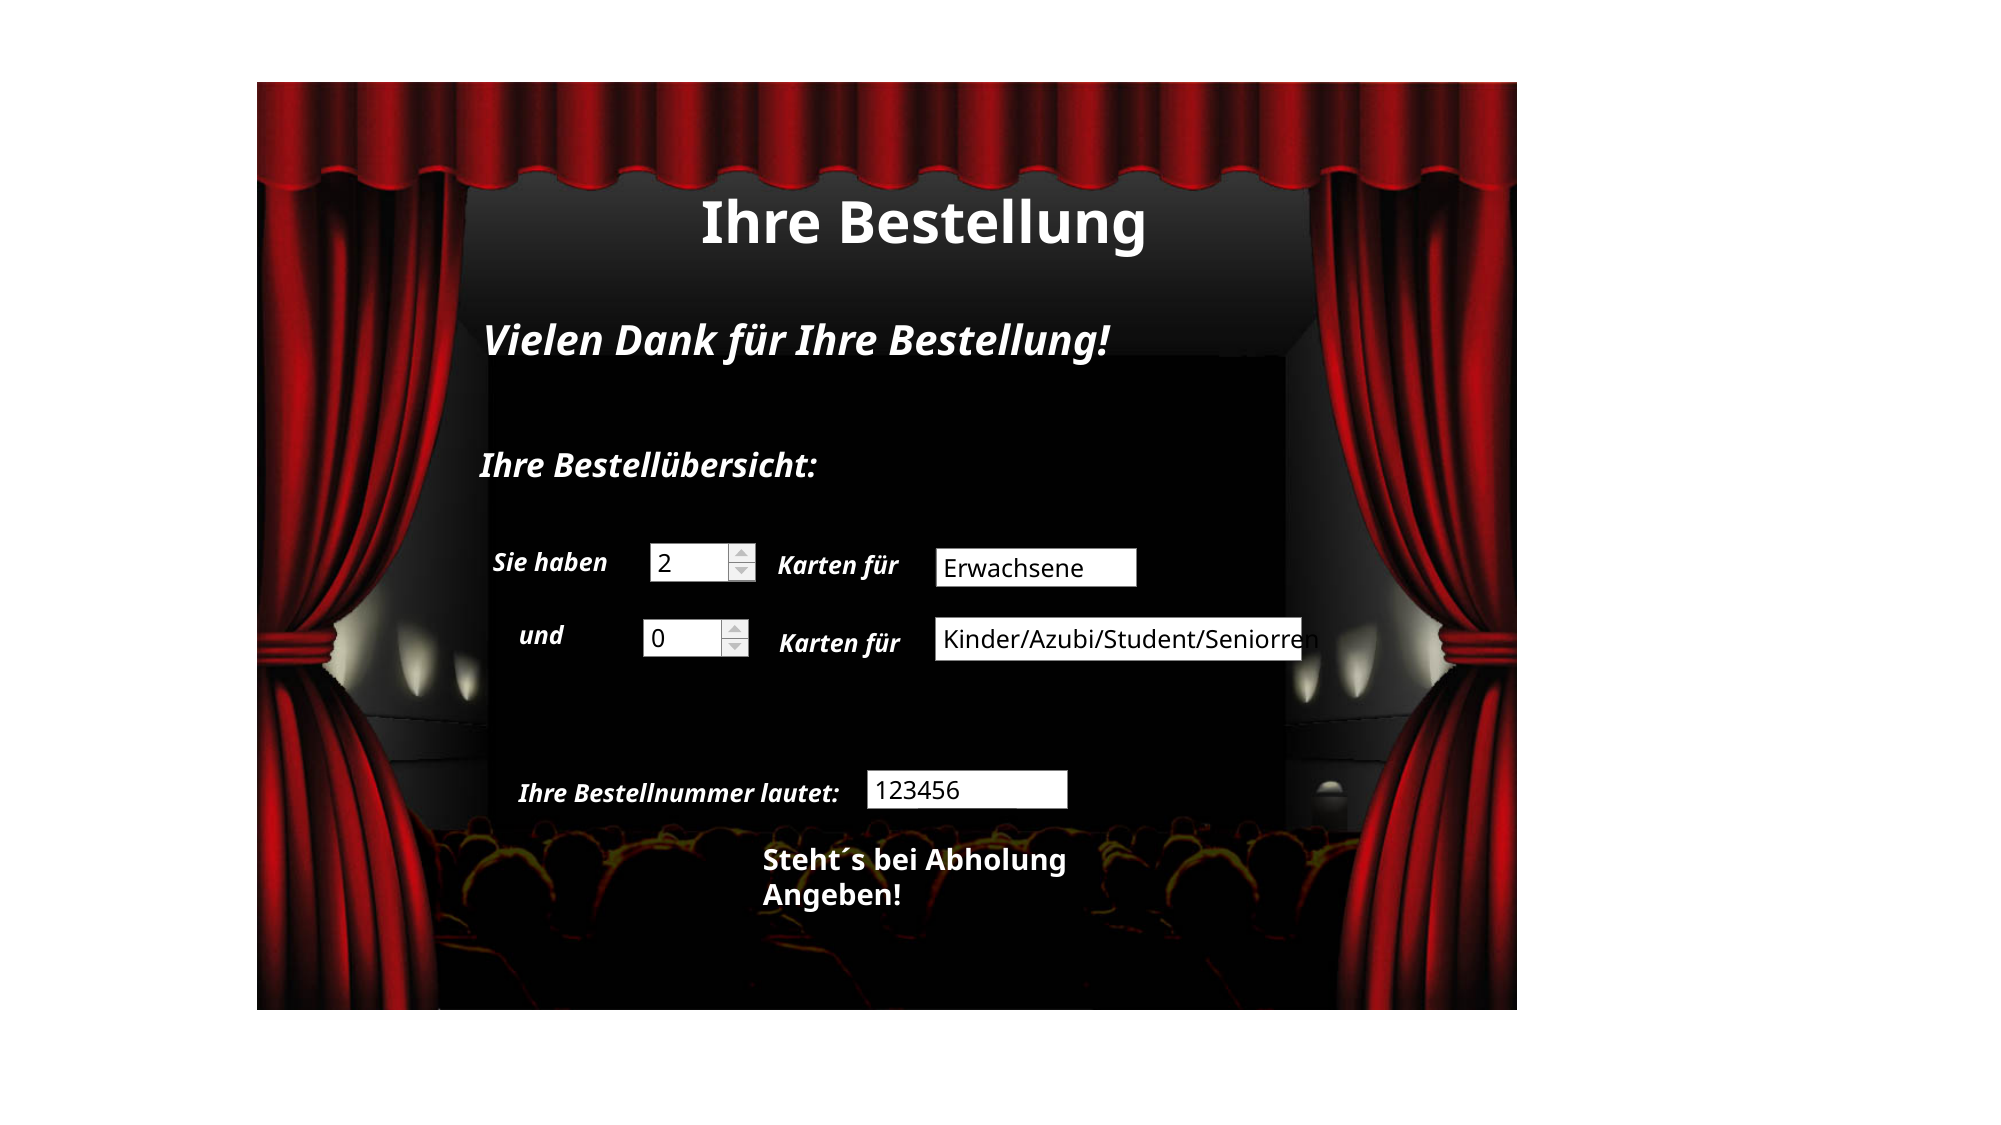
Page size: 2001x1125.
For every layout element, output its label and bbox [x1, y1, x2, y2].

text_box [643, 619, 749, 657]
picture [257, 82, 1517, 1010]
text_box [650, 543, 755, 581]
